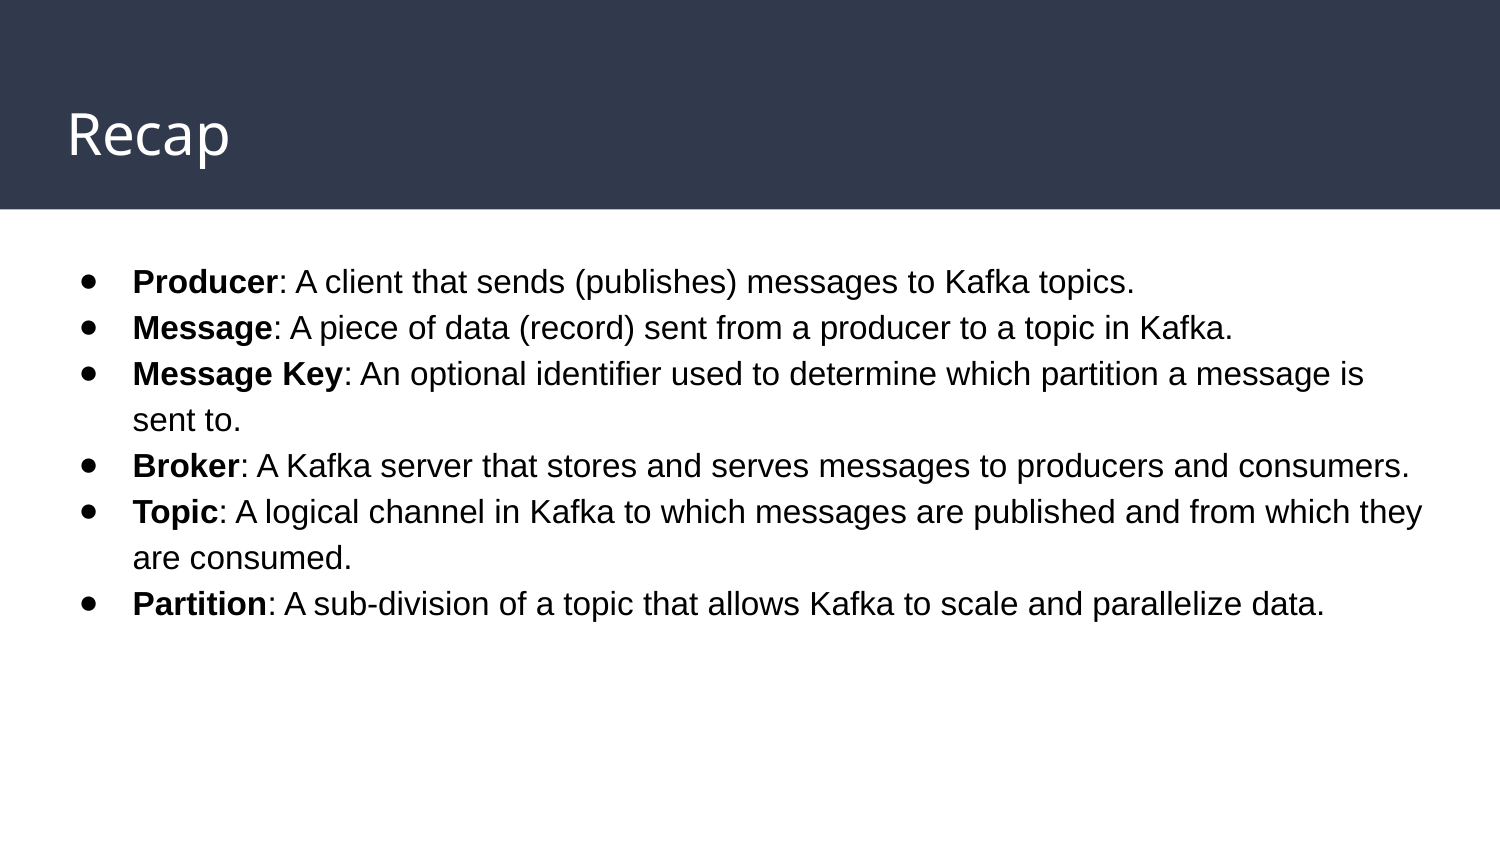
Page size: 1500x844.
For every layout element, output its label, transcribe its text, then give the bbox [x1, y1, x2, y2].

title Recap [51, 82, 1449, 185]
text_box Producer: A client that sends (publishes) messages to Kafka topics. Message: A piece of data (record) sent from a producer to a topic in Kafka. Message Key: An optional identifier used to determine which partition a message is sent to. Broker: A Kafka server that stores and serves messages to producers and consumers. Topic: A logical channel in Kafka to which messages are published and from which they are consumed. Partition: A sub-division of a topic that allows Kafka to scale and parallelize data. [42, 239, 1441, 828]
